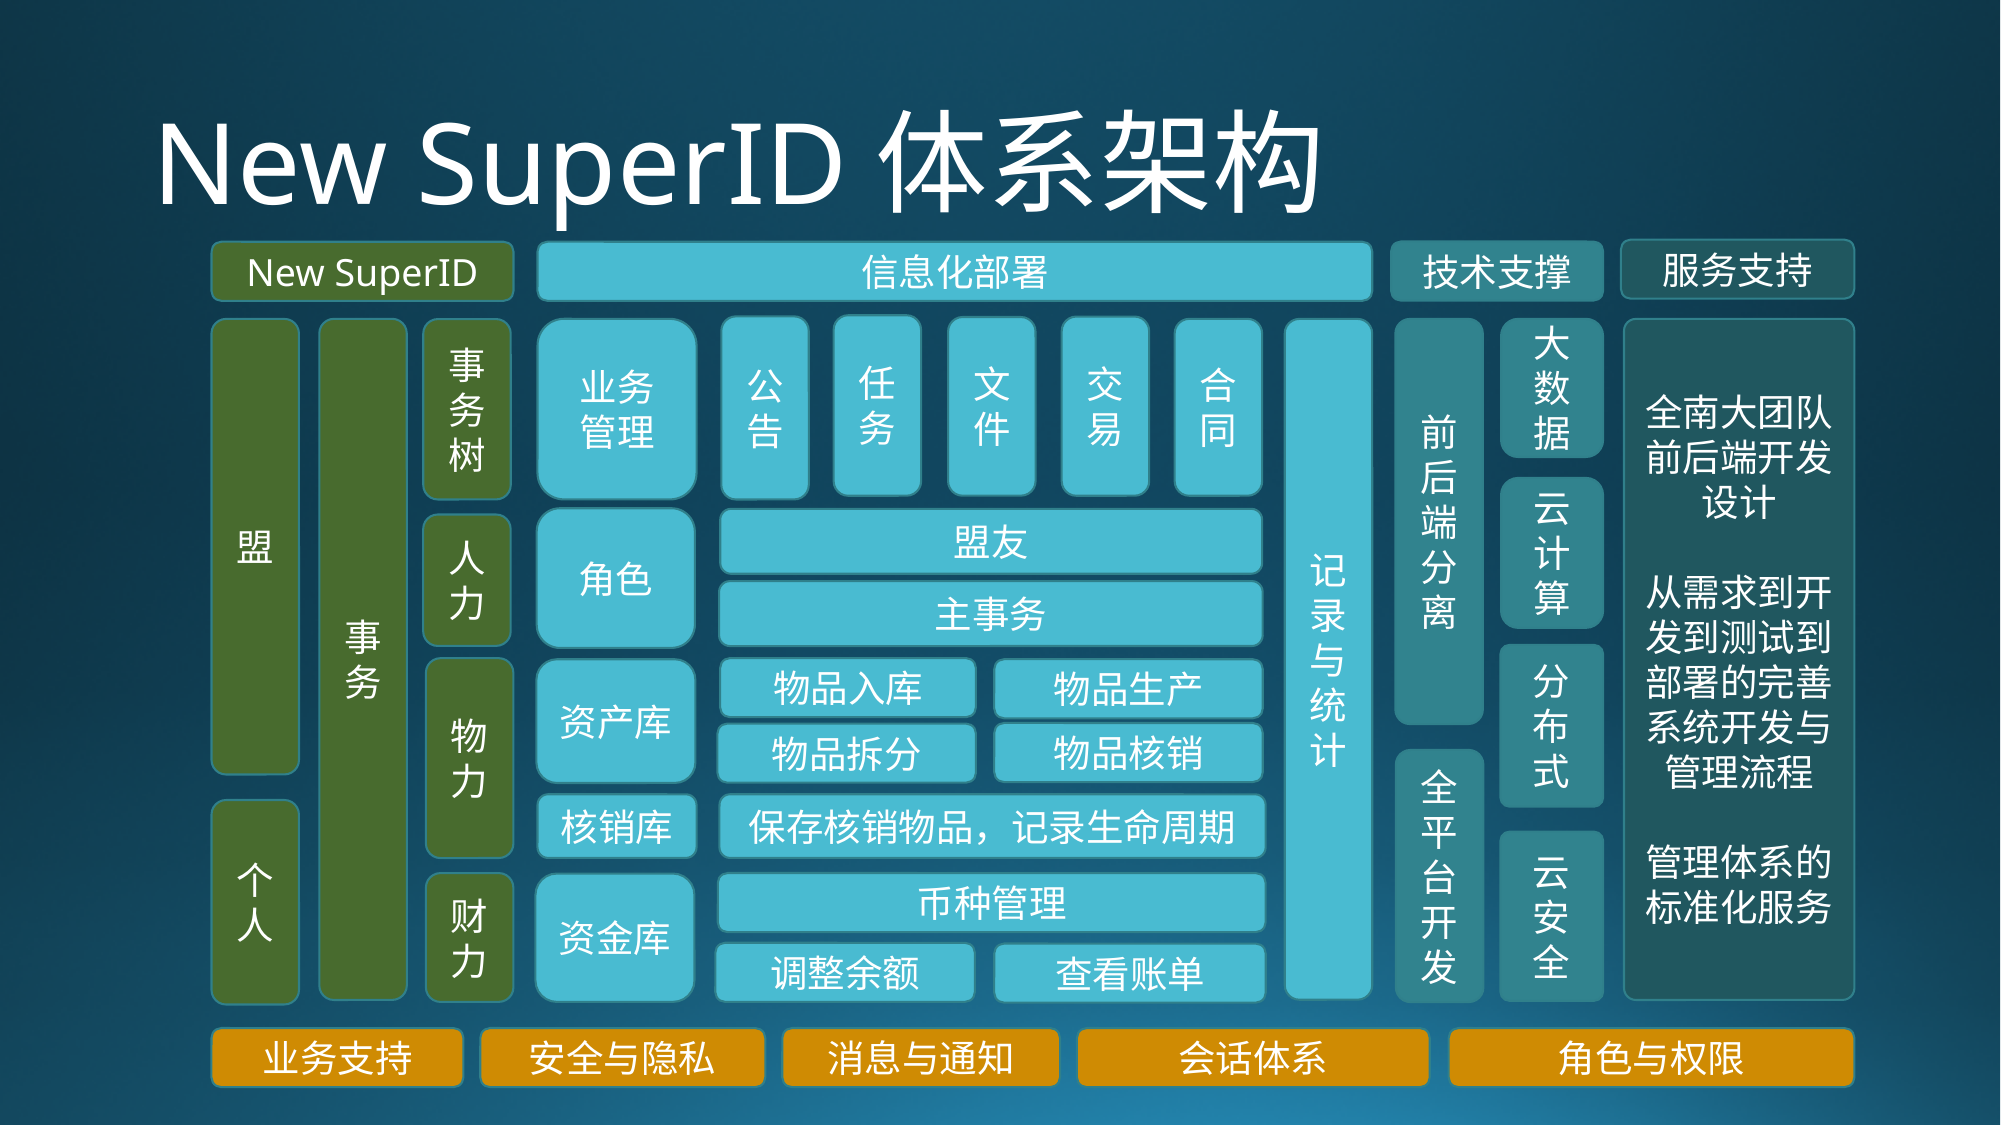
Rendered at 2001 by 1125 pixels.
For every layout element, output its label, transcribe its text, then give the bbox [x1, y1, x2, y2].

text_box 事务 [318, 317, 408, 1002]
text_box 资产库 [535, 658, 697, 785]
text_box New SuperID [210, 240, 515, 302]
text_box 币种管理 [716, 871, 1267, 934]
text_box 调整余额 [714, 941, 976, 1003]
text_box 服务支持 [1619, 238, 1856, 300]
text_box 云计算 [1500, 476, 1605, 629]
title New SuperID体系架构 [137, 59, 1863, 278]
text_box 保存核销物品，记录生命周期 [718, 793, 1267, 859]
text_box 任务 [832, 314, 923, 497]
text_box 云安全 [1499, 830, 1605, 1002]
text_box 资金库 [534, 872, 696, 1003]
text_box 物品生产 [993, 658, 1264, 720]
text_box 业务支持 [210, 1026, 465, 1089]
text_box 全平台开发 [1394, 748, 1485, 1004]
text_box 物品拆分 [716, 722, 977, 784]
text_box 事务树 [422, 318, 512, 501]
text_box 物品核销 [993, 721, 1264, 784]
text_box 人力 [422, 513, 512, 647]
text_box 安全与隐私 [479, 1026, 767, 1089]
text_box 角色与权限 [1447, 1026, 1856, 1089]
picture [0, 0, 2001, 1125]
text_box 主事务 [718, 580, 1264, 648]
text_box 公告 [720, 315, 810, 501]
text_box 角色 [535, 507, 696, 649]
text_box 业务 管理 [536, 317, 698, 501]
text_box 大数据 [1500, 317, 1605, 459]
text_box 盟友 [719, 507, 1264, 575]
text_box 查看账单 [993, 942, 1267, 1004]
text_box 个人 [210, 798, 301, 1006]
text_box 核销库 [536, 793, 698, 859]
text_box 交易 [1060, 315, 1151, 497]
text_box 记录与统计 [1283, 317, 1374, 1001]
text_box 财力 [424, 872, 515, 1003]
text_box 前后端分离 [1394, 317, 1484, 726]
text_box 信息化部署 [536, 240, 1374, 302]
text_box 技术支撑 [1390, 240, 1605, 302]
text_box 分布式 [1499, 643, 1605, 808]
text_box 物品入库 [719, 657, 977, 719]
text_box 盟 [210, 317, 301, 776]
text_box 消息与通知 [781, 1026, 1062, 1089]
text_box 物力 [424, 657, 515, 860]
text_box 文件 [947, 315, 1037, 497]
text_box 合同 [1173, 317, 1264, 497]
text_box 会话体系 [1075, 1026, 1431, 1089]
text_box 全南大团队前后端开发设计 从需求到开发到测试到部署的完善系统开发与管理流程 管理体系的标准化服务 [1622, 317, 1856, 1002]
